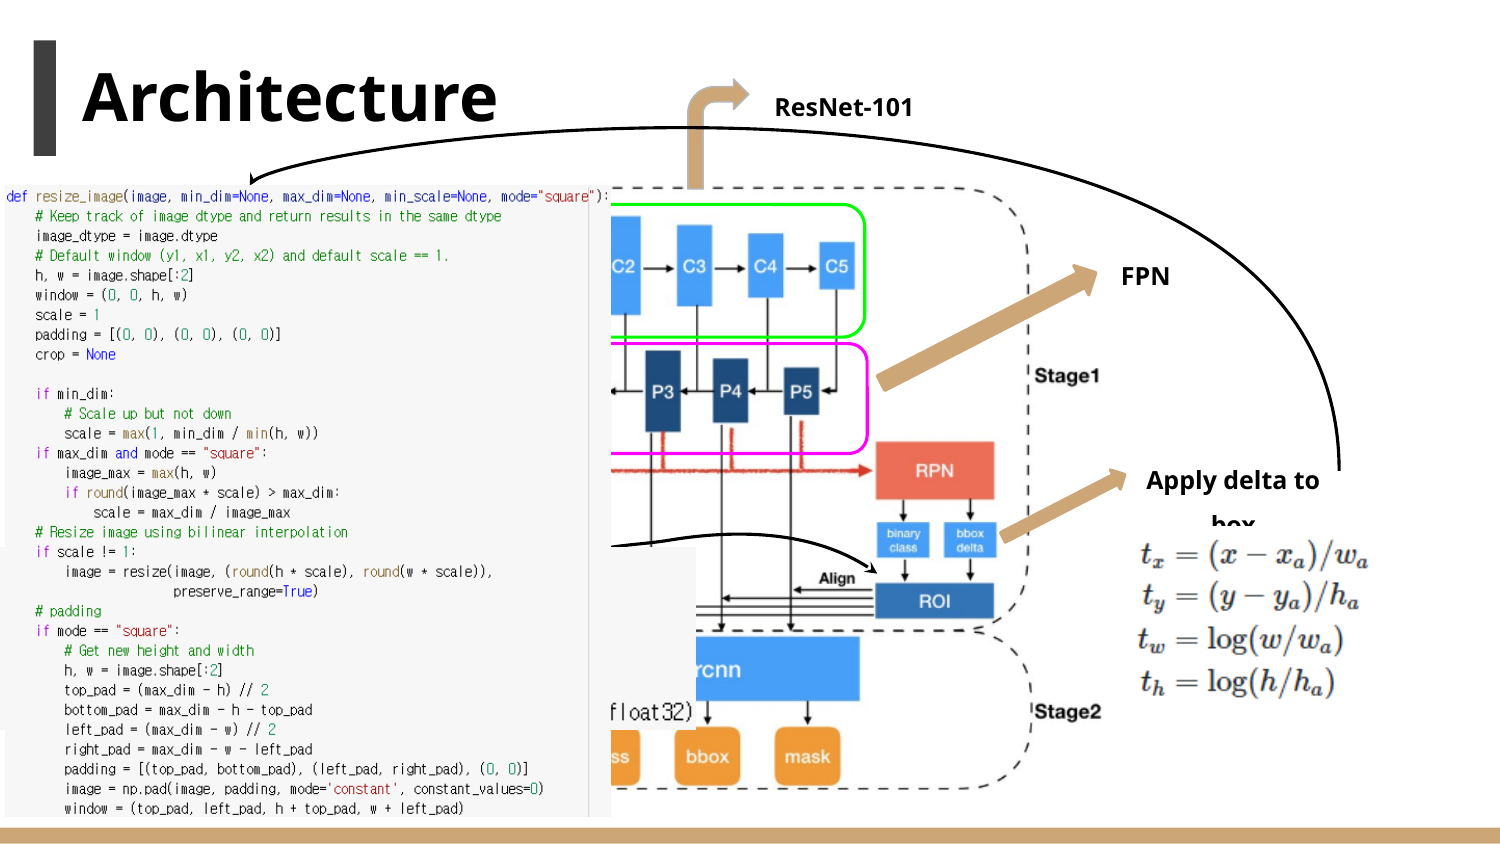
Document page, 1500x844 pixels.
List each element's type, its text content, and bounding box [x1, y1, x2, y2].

text_box Apply delta to box [1130, 481, 1337, 498]
text_box [687, 130, 704, 173]
text_box [33, 40, 56, 156]
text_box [611, 185, 1340, 472]
text_box ResNet-101 [757, 69, 932, 125]
picture [1129, 526, 1373, 707]
text_box [687, 79, 749, 126]
text_box [1114, 481, 1123, 490]
picture [0, 174, 1110, 817]
text_box Architecture [67, 47, 1172, 163]
